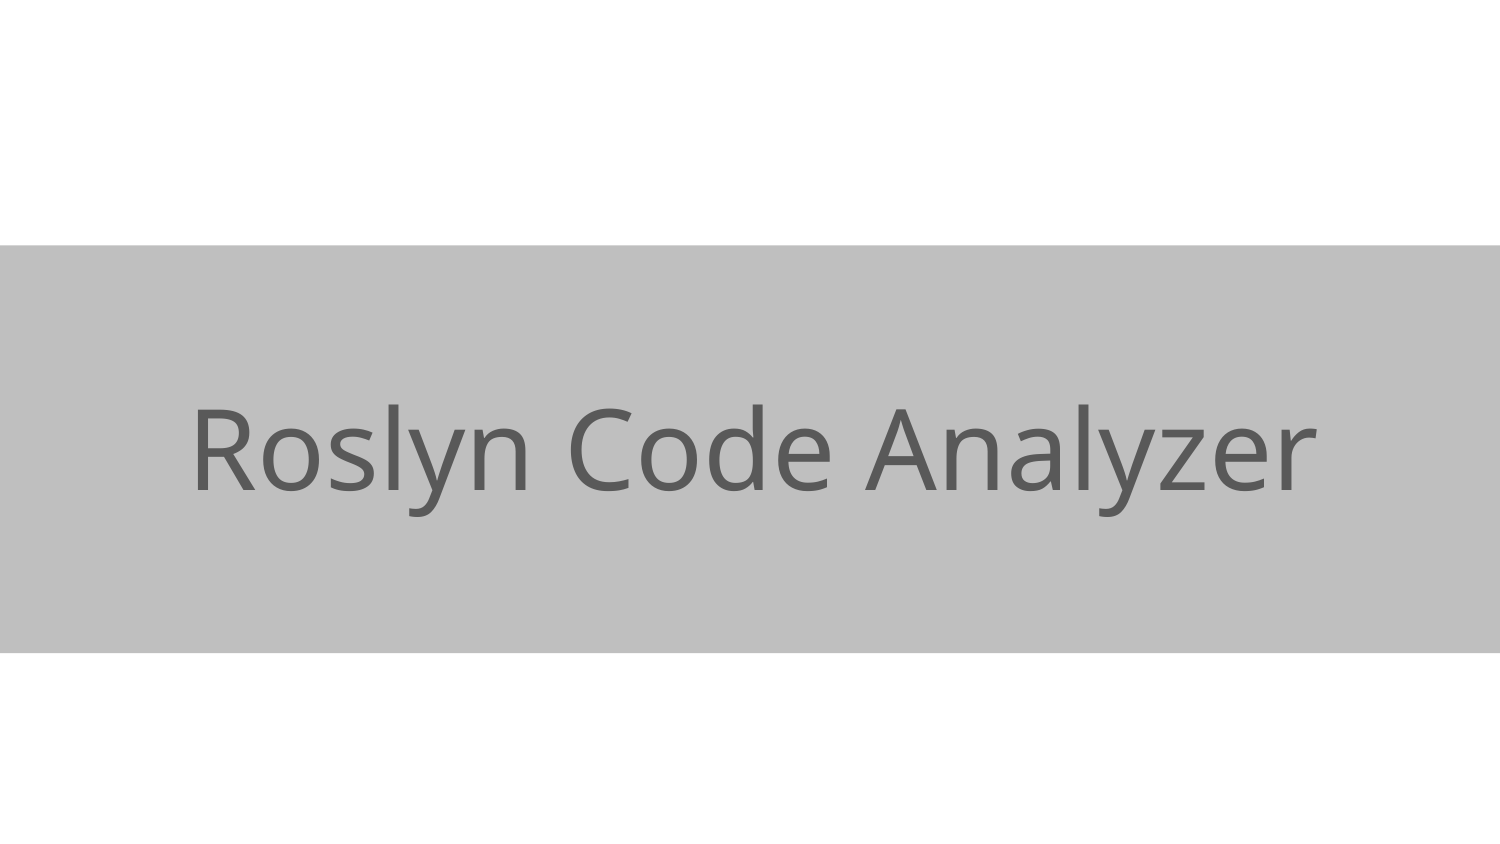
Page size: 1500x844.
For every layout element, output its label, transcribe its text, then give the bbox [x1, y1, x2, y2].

title Roslyn Code Analyzer [187, 401, 1341, 514]
